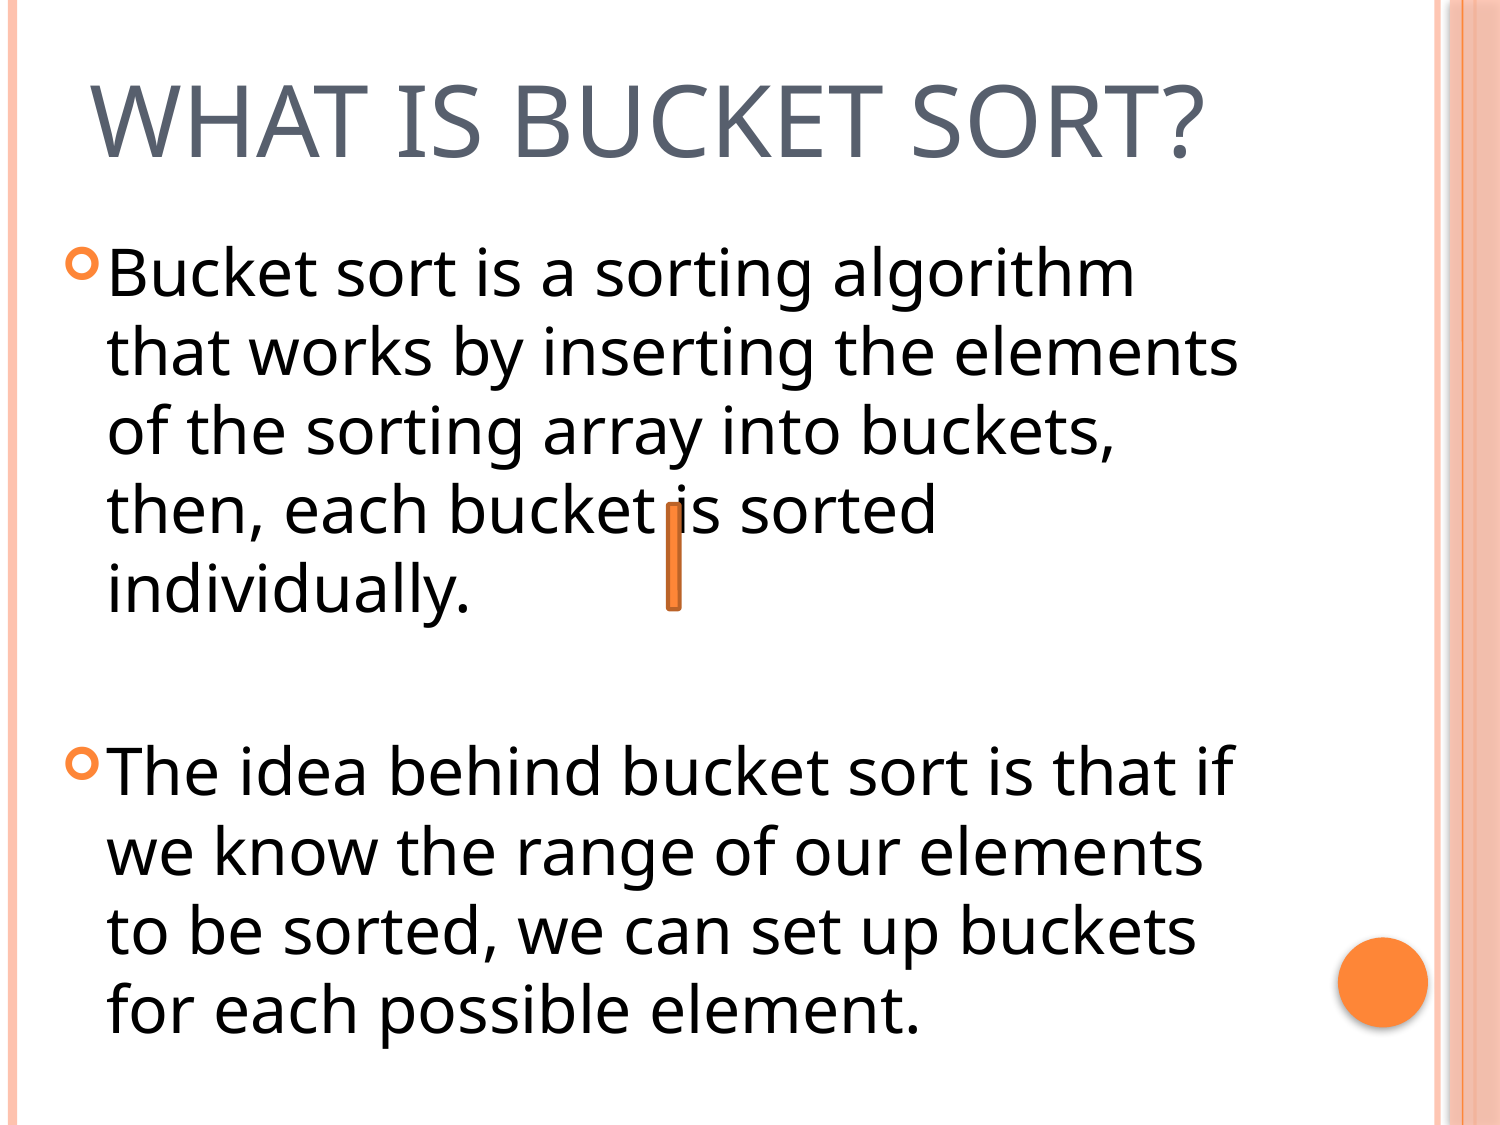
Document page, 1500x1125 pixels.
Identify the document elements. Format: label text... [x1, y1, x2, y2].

title What is bucket sort? [75, 45, 1300, 305]
list Bucket sort is a sorting algorithm that works by inserting the elements of the sorting array into buckets, then, each bucket is sorted individually. The idea behind bucket sort is that if we know the range of our elements to be sorted, we can set up buckets for each possible element. [46, 222, 1272, 1055]
text_box [665, 501, 682, 612]
